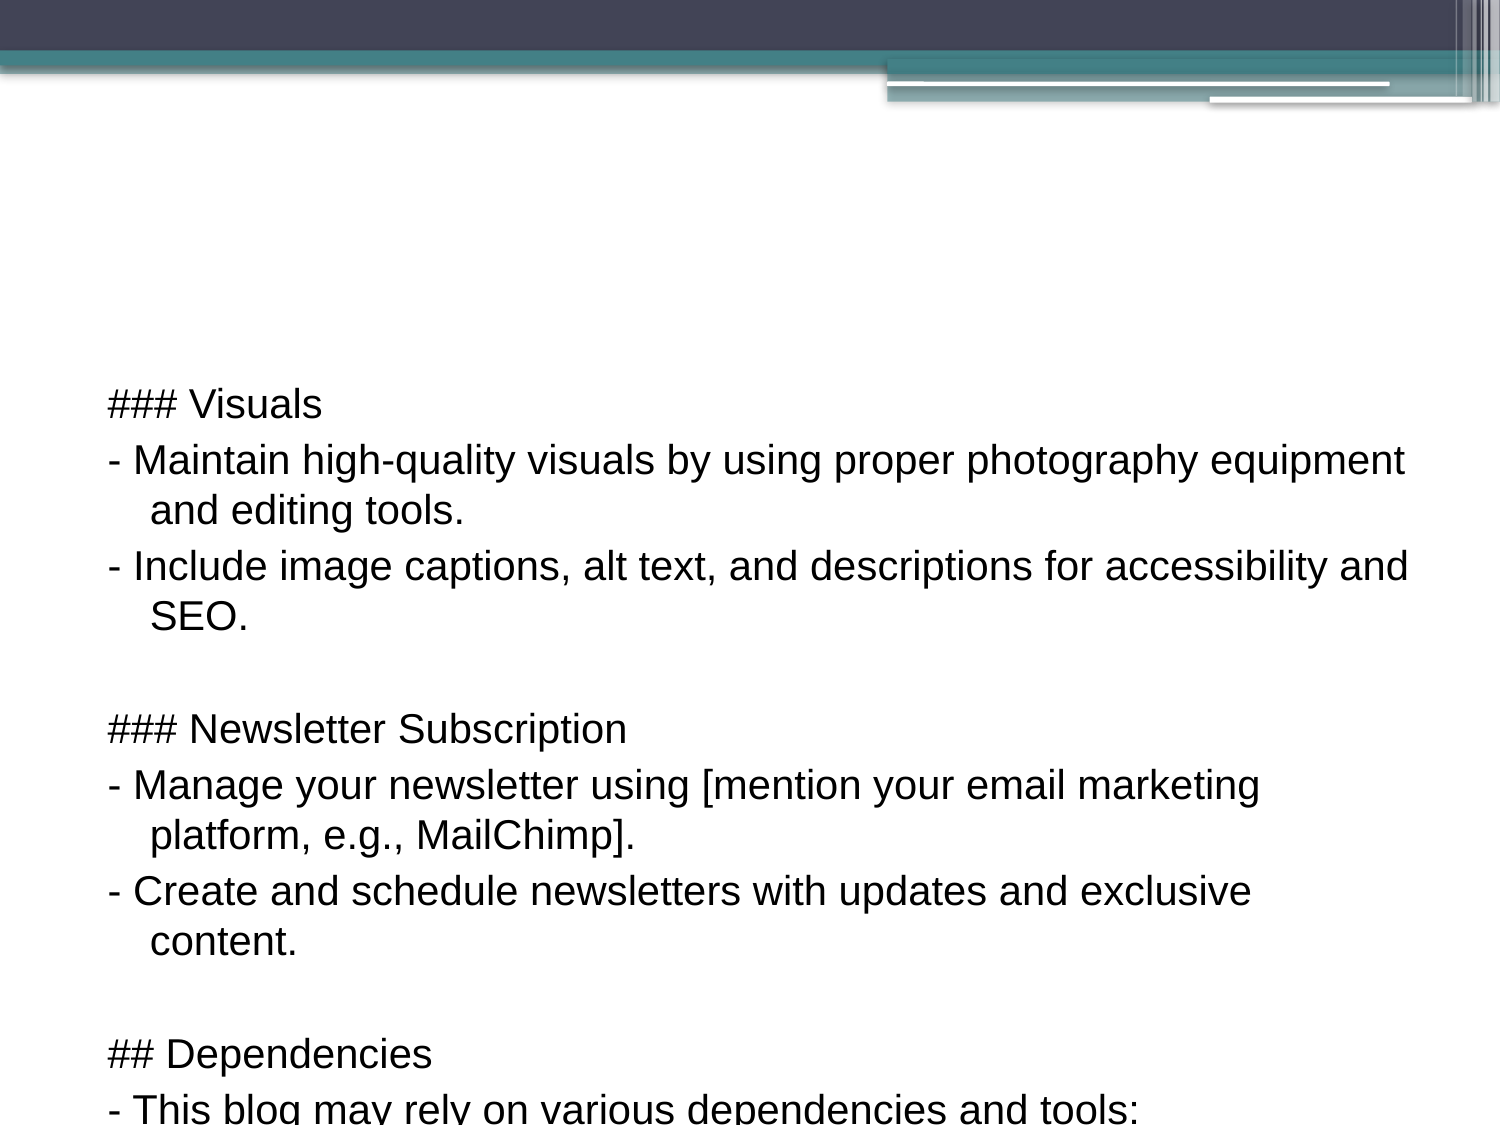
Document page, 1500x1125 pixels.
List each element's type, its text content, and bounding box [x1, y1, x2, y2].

list ### Visuals - Maintain high-quality visuals by using proper photography equipment and editing tools. - Include image captions, alt text, and descriptions for accessibility and SEO. ### Newsletter Subscription - Manage your newsletter using [mention your email marketing platform, e.g., MailChimp]. - Create and schedule newsletters with updates and exclusive content. ## Dependencies - This blog may rely on various dependencies and tools: [75, 368, 1425, 1079]
